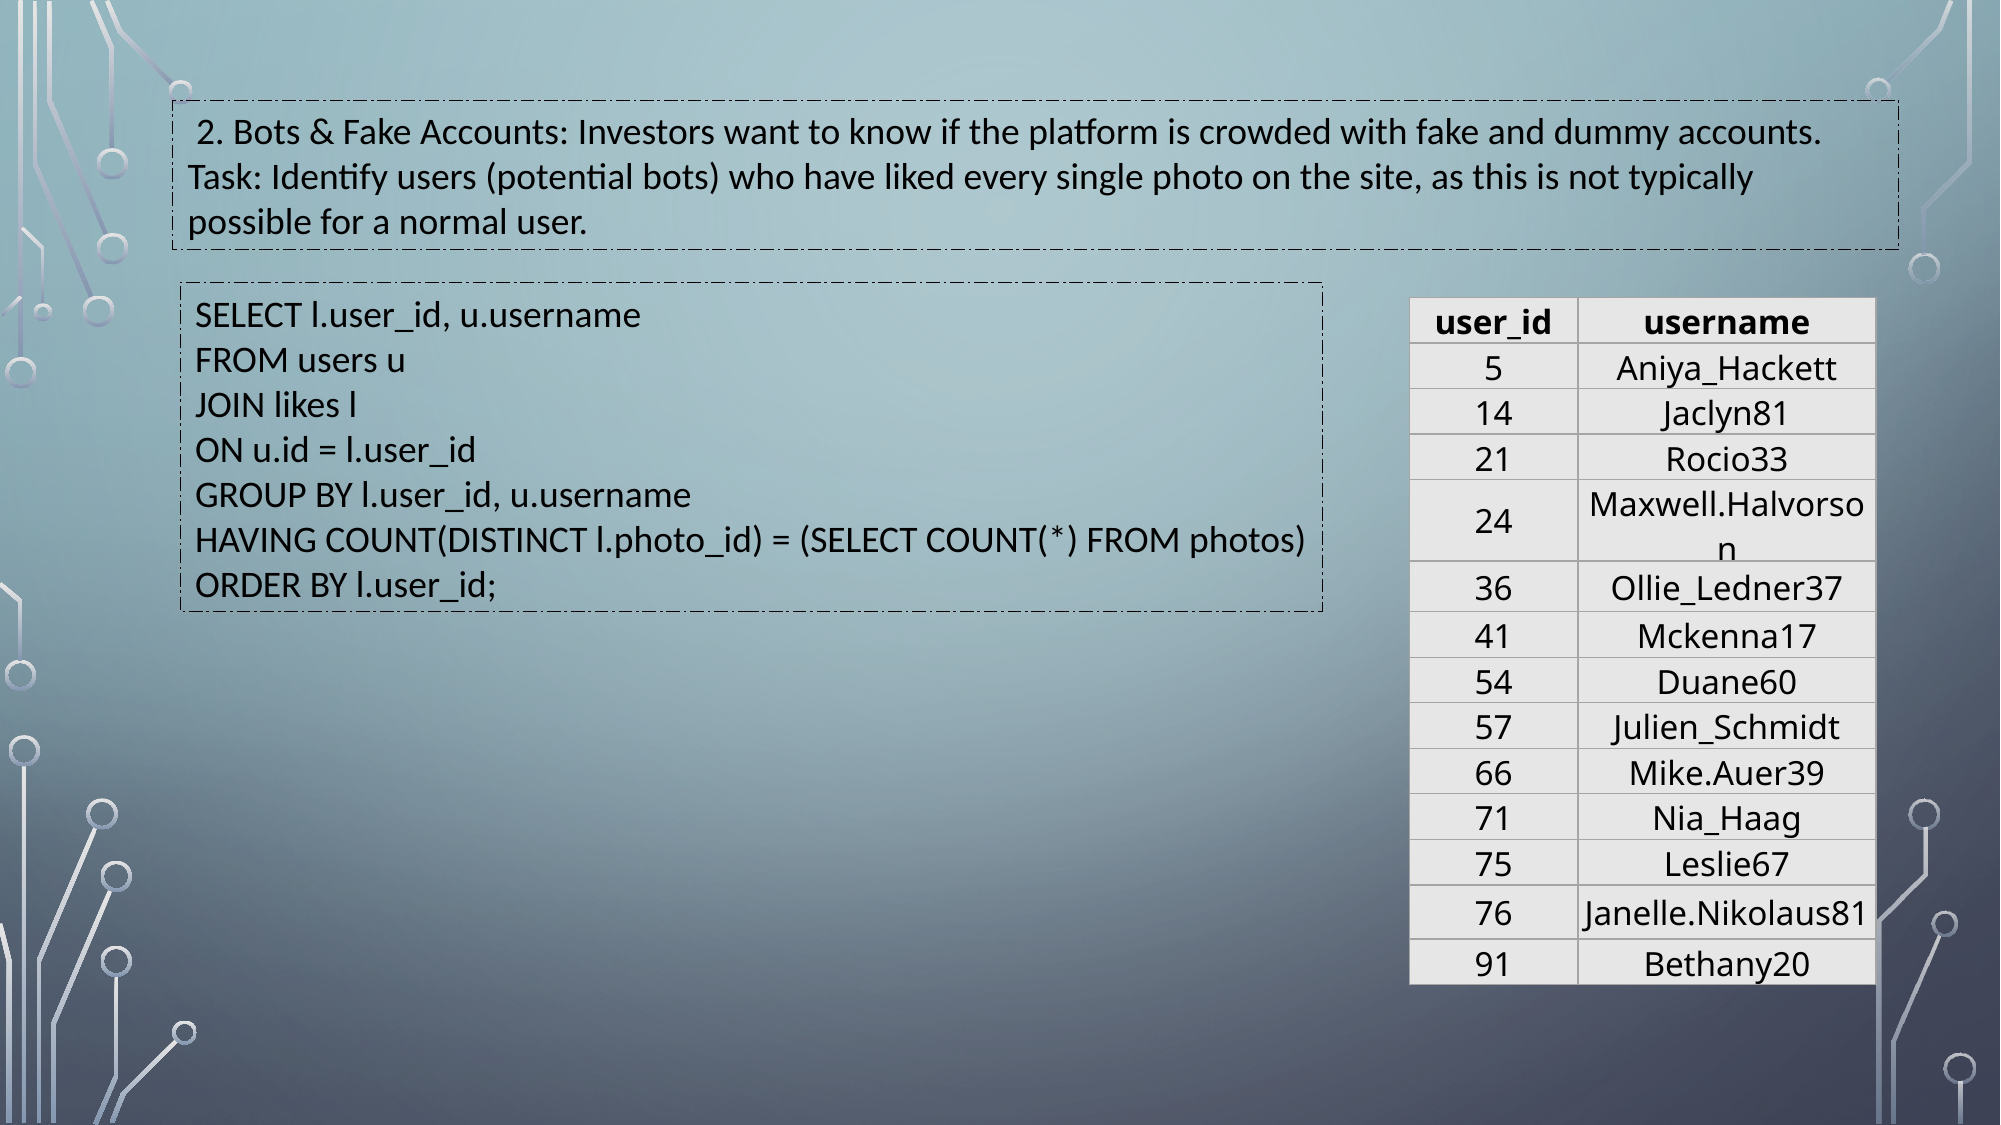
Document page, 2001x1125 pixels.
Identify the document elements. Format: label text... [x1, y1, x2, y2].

text_box 2. Bots & Fake Accounts: Investors want to know if the platform is crowded with fake and dummy accounts. Task: Identify users (potential bots) who have liked every single photo on the site, as this is not typically possible for a normal user. [172, 100, 1899, 250]
table_cell Nia_Haag [1579, 794, 1875, 839]
table_cell 75 [1410, 840, 1577, 884]
table_cell Leslie67 [1579, 840, 1875, 884]
table_cell Rocio33 [1579, 435, 1875, 479]
table_cell 5 [1410, 344, 1577, 388]
table_cell 91 [1410, 940, 1577, 984]
table_cell Julien_Schmidt [1579, 703, 1875, 748]
table_cell Bethany20 [1579, 940, 1875, 984]
table_cell 24 [1410, 480, 1577, 560]
table_cell 76 [1410, 886, 1577, 938]
table_cell Duane60 [1579, 658, 1875, 702]
table_cell Maxwell.Halvorson [1579, 480, 1875, 560]
table_header user_id [1410, 298, 1577, 342]
table_cell Mike.Auer39 [1579, 749, 1875, 793]
table_cell 36 [1410, 562, 1577, 611]
table_cell Aniya_Hackett [1579, 344, 1875, 388]
table_cell Mckenna17 [1579, 612, 1875, 657]
table_cell 21 [1410, 435, 1577, 479]
table_cell 66 [1410, 749, 1577, 793]
table_cell Jaclyn81 [1579, 389, 1875, 433]
table_cell 41 [1410, 612, 1577, 657]
table_cell Janelle.Nikolaus81 [1579, 886, 1875, 938]
table_header username [1579, 298, 1875, 342]
table_cell 71 [1410, 794, 1577, 839]
table_cell 54 [1410, 658, 1577, 702]
table_cell 14 [1410, 389, 1577, 433]
table_cell Ollie_Ledner37 [1579, 562, 1875, 611]
text_box SELECT l.user_id, u.username FROM users u JOIN likes l ON u.id = l.user_id GROUP BY l.user_id, u.username HAVING COUNT(DISTINCT l.photo_id) = (SELECT COUNT(*) FROM photos) ORDER BY l.user_id; [180, 282, 1323, 612]
table_cell 57 [1410, 703, 1577, 748]
